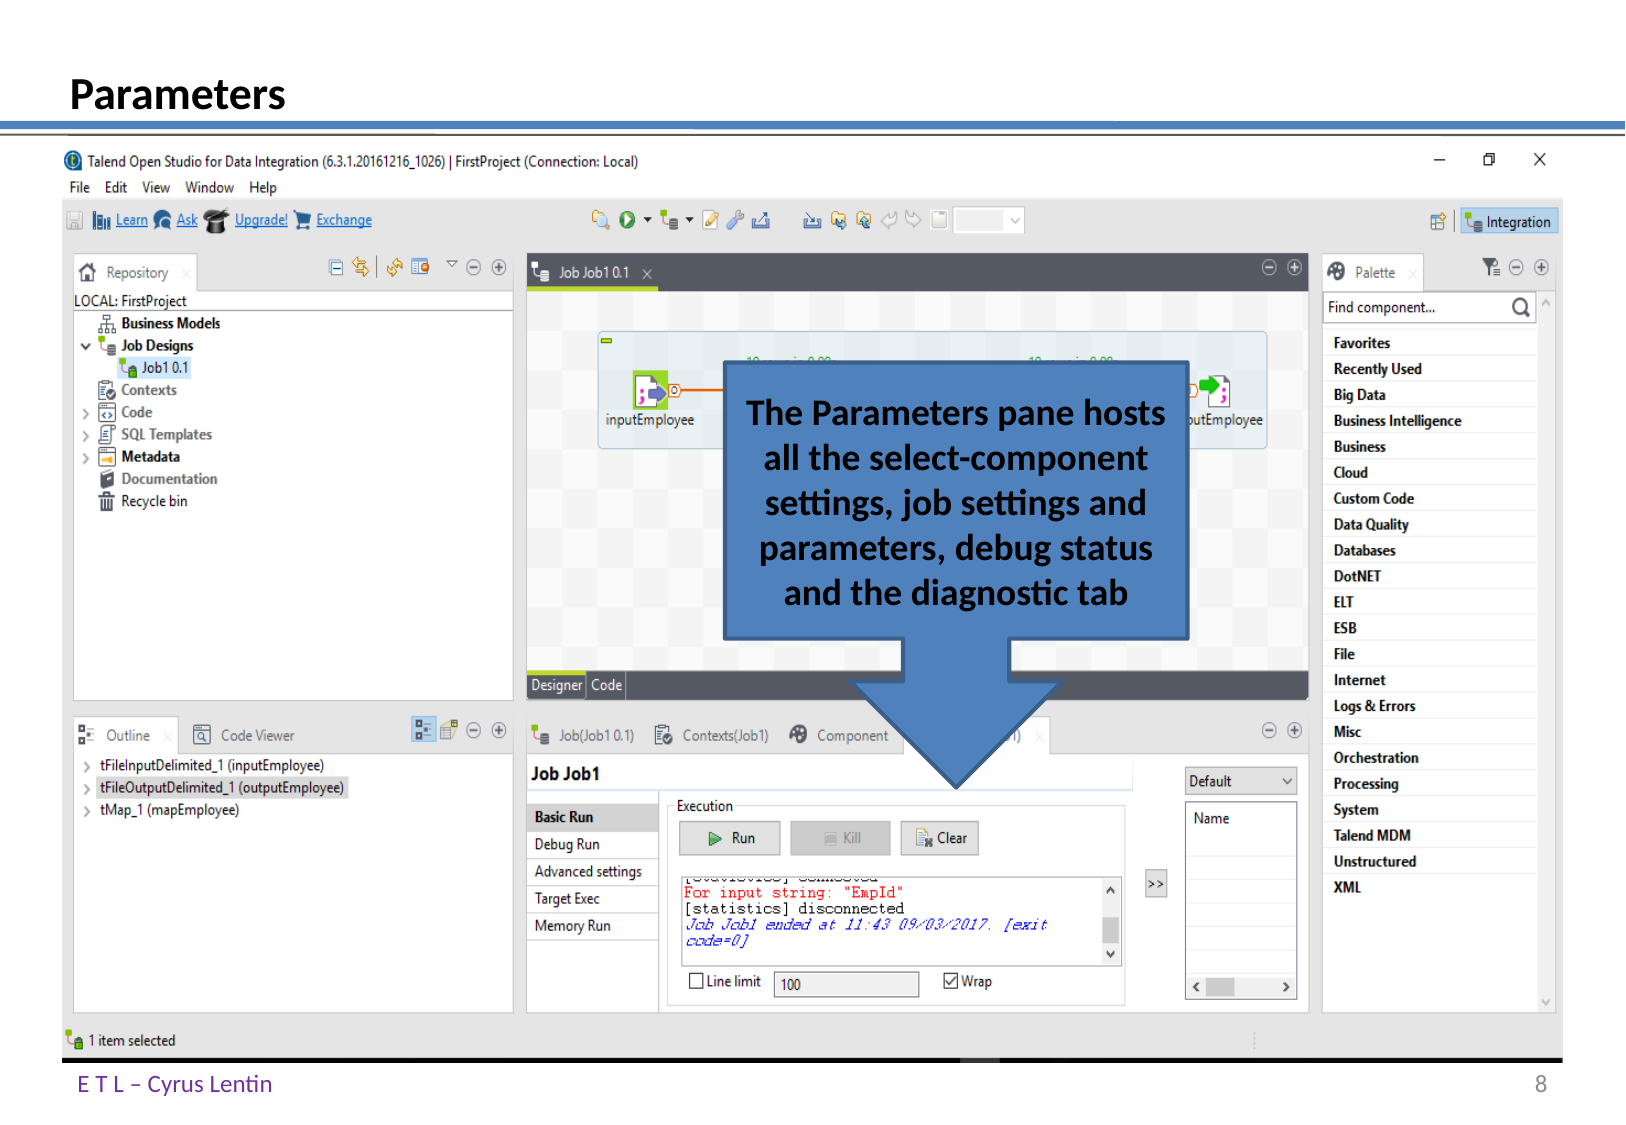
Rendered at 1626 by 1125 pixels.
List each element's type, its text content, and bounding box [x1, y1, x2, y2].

title Parameters [62, 10, 1563, 126]
footer E T L – Cyrus Lentin [62, 1069, 575, 1103]
picture [62, 147, 1563, 1063]
slide_number 7 [1164, 1068, 1563, 1103]
